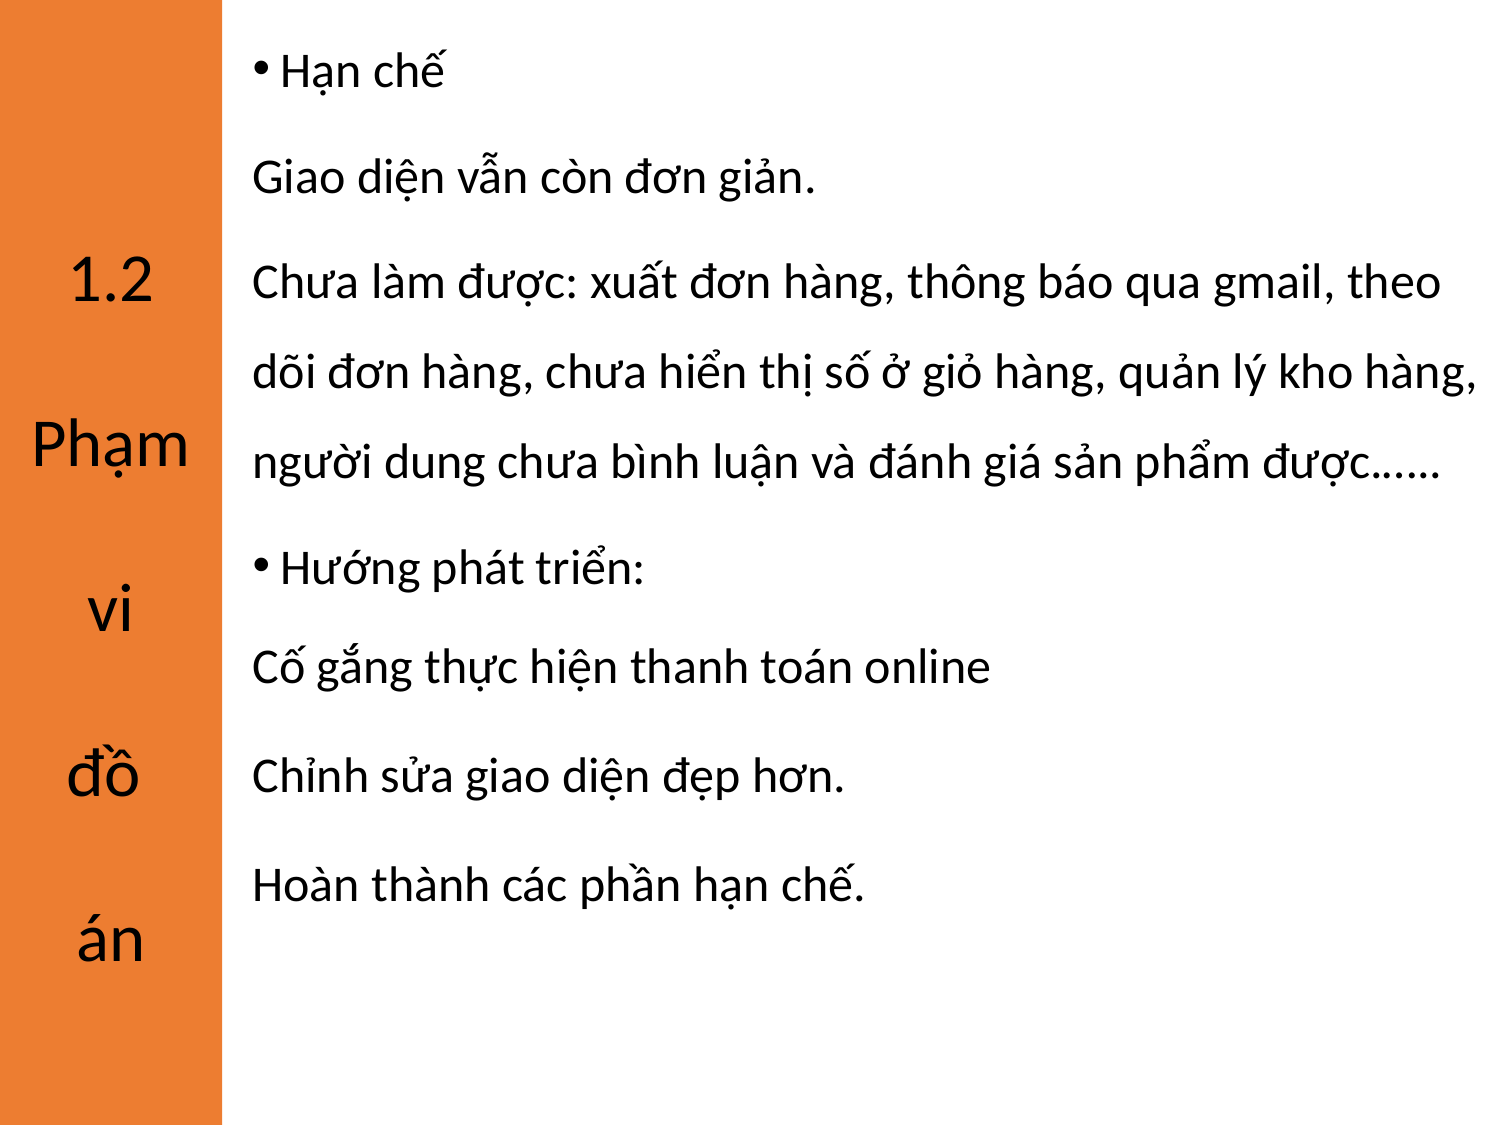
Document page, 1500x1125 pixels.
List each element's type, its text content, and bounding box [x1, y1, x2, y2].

title 1.2 Phạm vi đồ án [0, 0, 223, 1125]
list Hạn chế Giao diện vẫn còn đơn giản. Chưa làm được: xuất đơn hàng, thông báo qua gmail, theo dõi đơn hàng, chưa hiển thị số ở giỏ hàng, quản lý kho hàng, người dung chưa bình luận và đánh giá sản phẩm được.….. Hướng phát triển: Cố gắng thực hiện thanh toán online Chỉnh sửa giao diện đẹp hơn. Hoàn thành các phần hạn chế. [237, 0, 1500, 1125]
